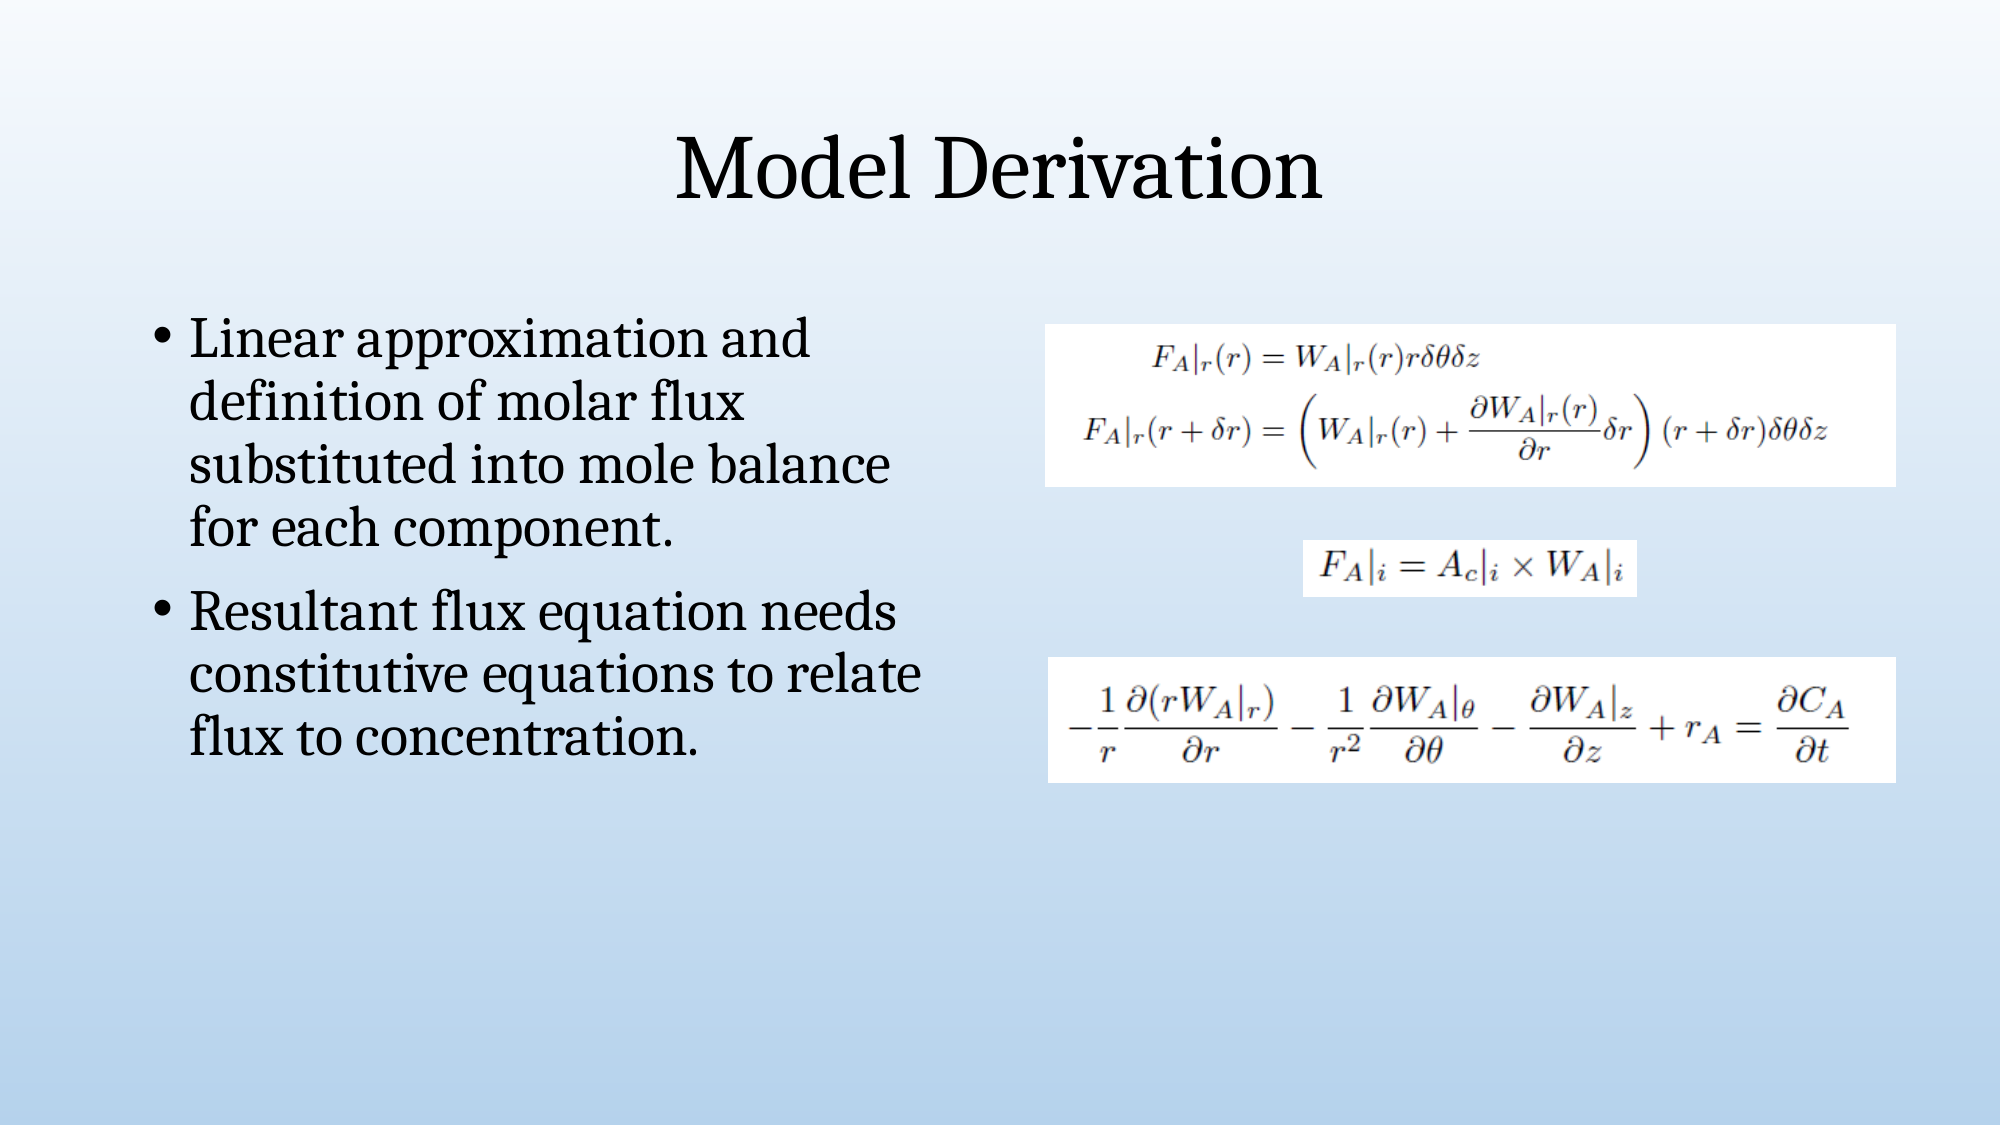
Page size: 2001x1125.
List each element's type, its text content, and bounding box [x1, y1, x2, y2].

picture [1048, 657, 1895, 783]
picture [1303, 540, 1637, 597]
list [1045, 324, 1896, 487]
list Linear approximation and definition of molar flux substituted into mole balance for each component. Resultant flux equation needs constitutive equations to relate flux to concentration. [137, 299, 988, 1014]
title Model Derivation [137, 59, 1863, 278]
